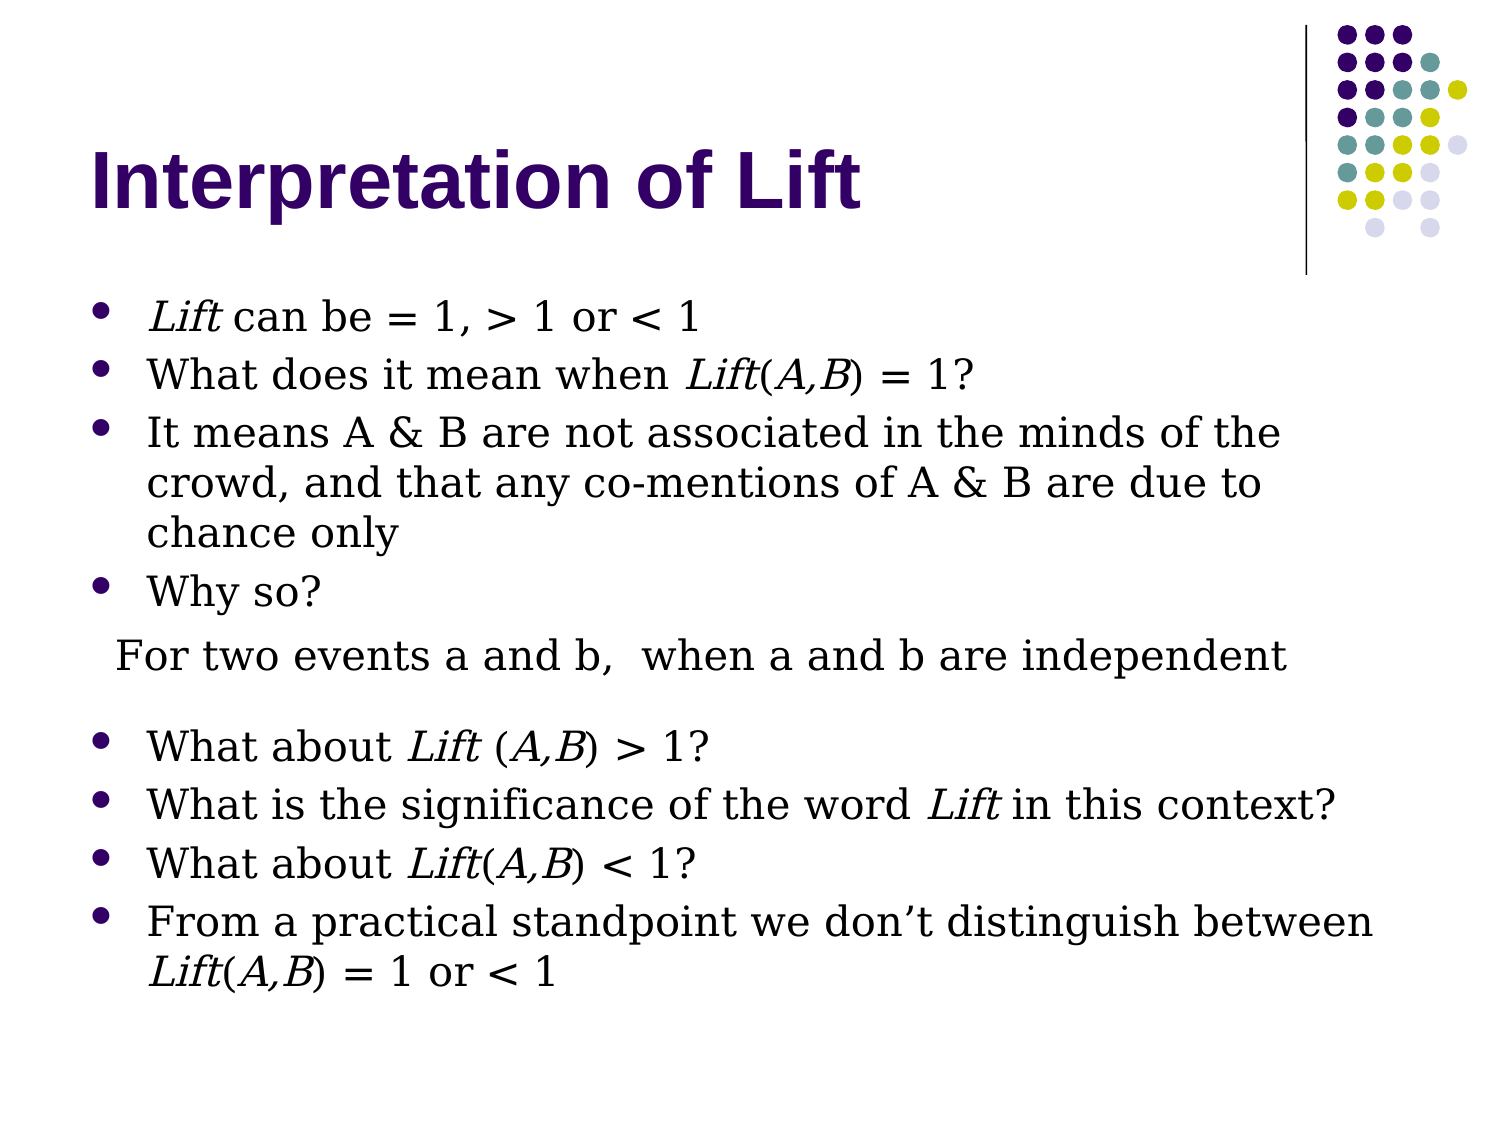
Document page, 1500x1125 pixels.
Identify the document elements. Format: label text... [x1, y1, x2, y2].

list Lift can be = 1, > 1 or < 1 What does it mean when Lift(A,B) = 1? It means A & B are not associated in the minds of the crowd, and that any co-mentions of A & B are due to chance only Why so? [74, 281, 1426, 638]
title Interpretation of Lift [74, 19, 1313, 233]
text_box What about Lift (A,B) > 1? What is the significance of the word Lift in this context? What about Lift(A,B) < 1? From a practical standpoint we don’t distinguish between Lift(A,B) = 1 or < 1 [74, 712, 1425, 955]
